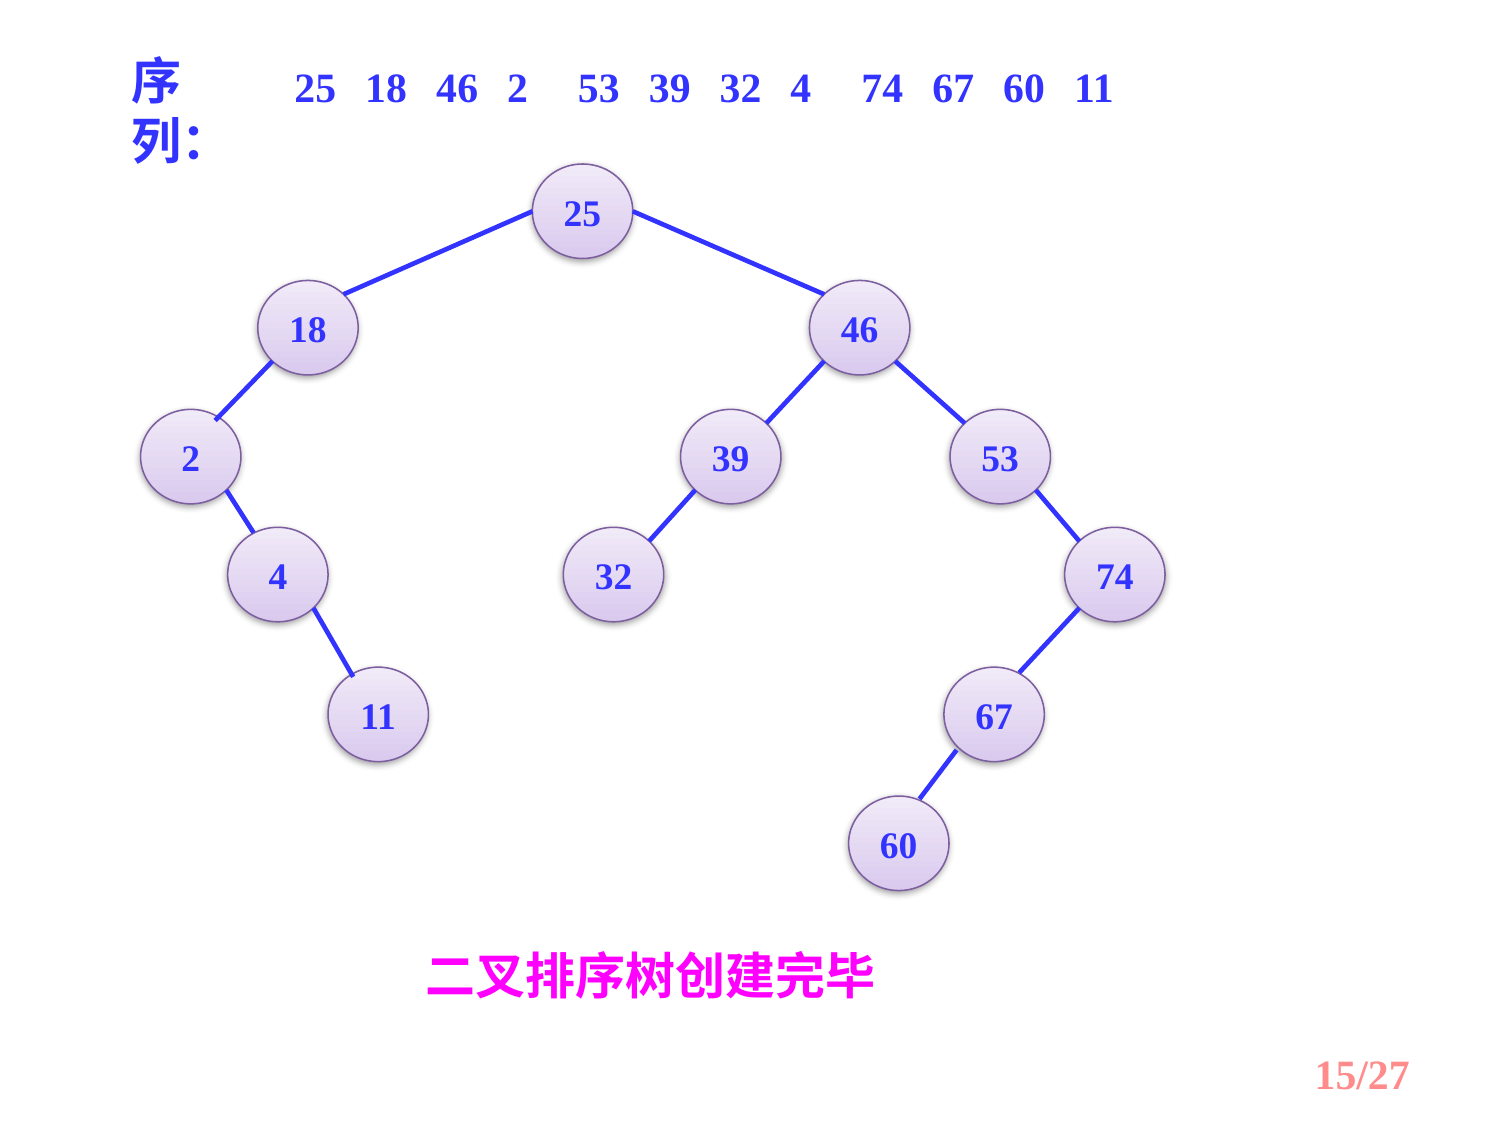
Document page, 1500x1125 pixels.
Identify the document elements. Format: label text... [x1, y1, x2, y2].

text_box 25 [531, 163, 634, 260]
text_box 39 [648, 60, 697, 111]
slide_number 15/27 [1074, 1042, 1425, 1103]
text_box 二叉排序树创建完毕 [410, 937, 926, 1013]
text_box 2 [507, 60, 555, 111]
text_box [257, 210, 533, 376]
text_box 4 [790, 60, 838, 111]
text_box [943, 607, 1080, 762]
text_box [680, 360, 825, 505]
text_box 67 [932, 60, 980, 111]
text_box 25 [294, 60, 342, 111]
text_box 46 [436, 60, 484, 111]
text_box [563, 489, 696, 622]
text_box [1035, 489, 1166, 622]
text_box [313, 607, 429, 762]
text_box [894, 360, 1051, 505]
text_box 60 [1003, 60, 1051, 111]
text_box 11 [1074, 60, 1122, 111]
text_box 18 [365, 60, 413, 111]
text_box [632, 210, 911, 376]
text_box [225, 489, 329, 622]
text_box 32 [719, 60, 767, 111]
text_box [140, 360, 273, 505]
text_box 53 [577, 60, 626, 111]
text_box 序列： [117, 42, 259, 177]
text_box 74 [861, 60, 909, 111]
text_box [848, 749, 957, 891]
